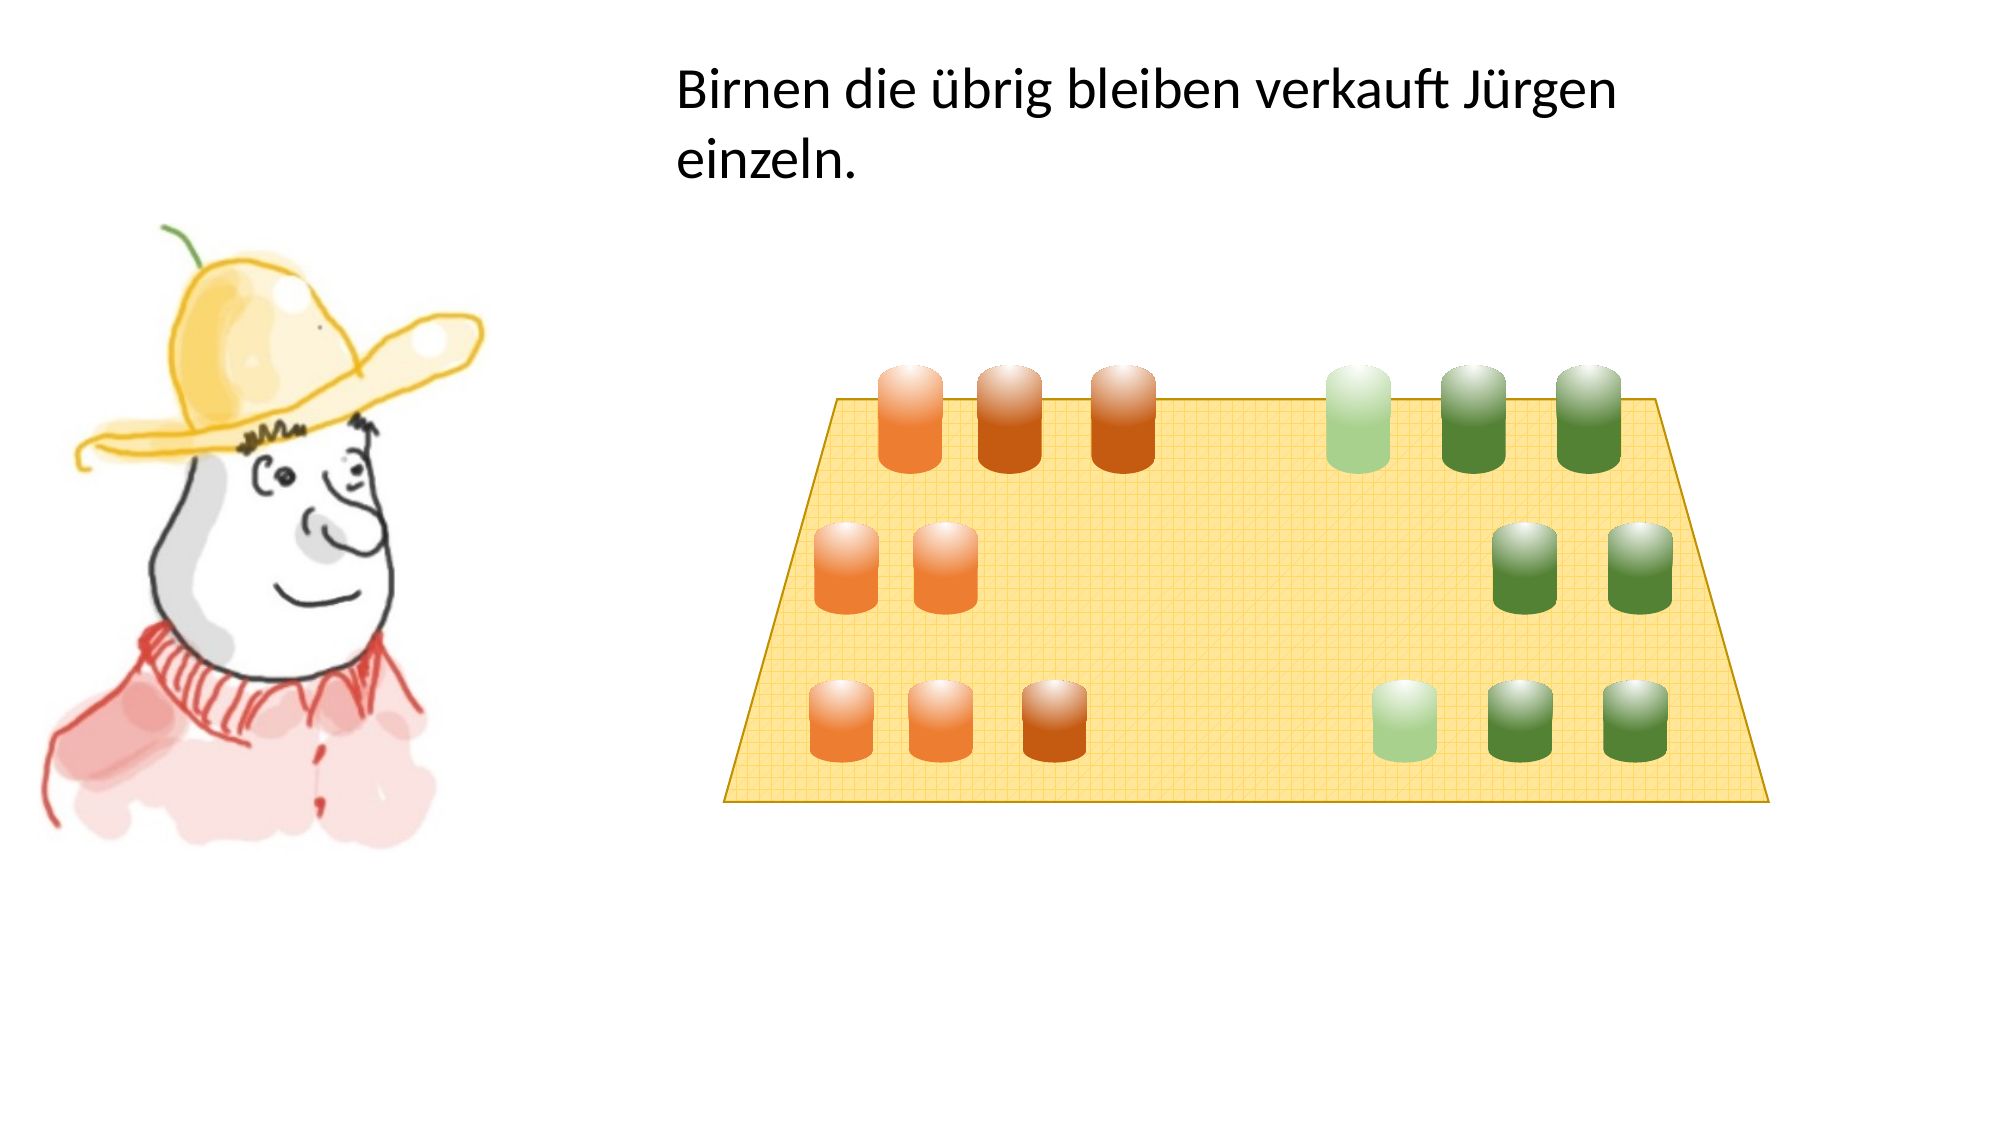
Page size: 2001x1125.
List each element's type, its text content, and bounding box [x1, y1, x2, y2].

picture [38, 223, 490, 870]
text_box [1440, 364, 1507, 475]
text_box [813, 521, 880, 616]
text_box [912, 521, 979, 616]
text_box [1607, 521, 1674, 616]
text_box [808, 679, 875, 764]
text_box [1325, 364, 1392, 475]
text_box [1555, 364, 1622, 475]
text_box [1021, 679, 1088, 764]
text_box Birnen die übrig bleiben verkauft Jürgen einzeln. [661, 42, 1707, 198]
text_box [907, 679, 974, 764]
text_box [1602, 679, 1669, 764]
text_box [877, 364, 944, 475]
text_box [976, 364, 1043, 475]
text_box [1090, 364, 1157, 475]
text_box [1371, 679, 1438, 764]
text_box [1491, 521, 1558, 616]
text_box [722, 398, 1771, 803]
text_box [1487, 679, 1554, 764]
